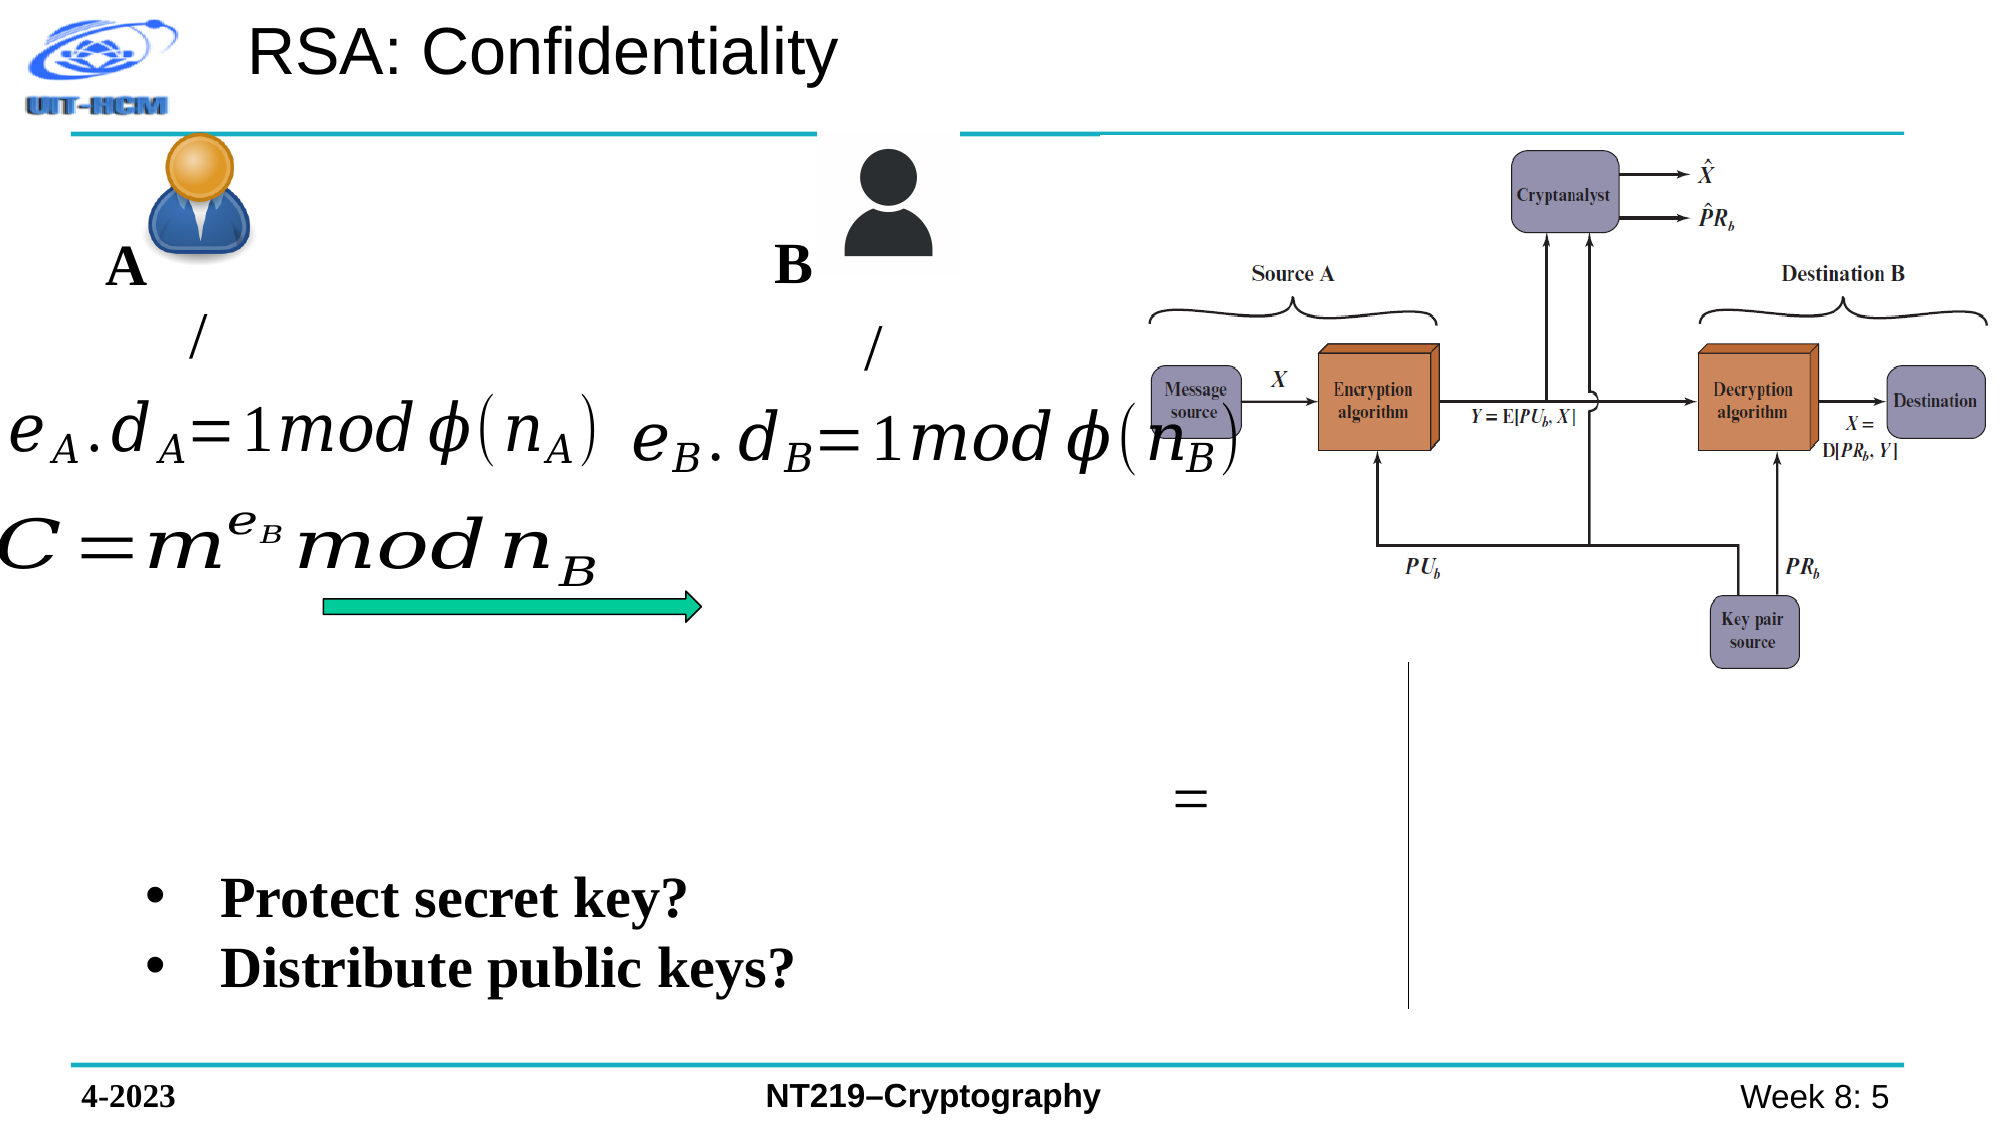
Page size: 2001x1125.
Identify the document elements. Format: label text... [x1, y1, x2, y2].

picture [7, 8, 197, 125]
text_box [323, 591, 702, 623]
picture [817, 131, 960, 274]
picture [126, 126, 272, 272]
text_box Protect secret key? Distribute public keys? [130, 852, 813, 1007]
title RSA: Confidentiality [232, 0, 1517, 150]
text_box A [91, 219, 163, 305]
picture [1100, 134, 2000, 679]
text_box B [759, 218, 829, 303]
